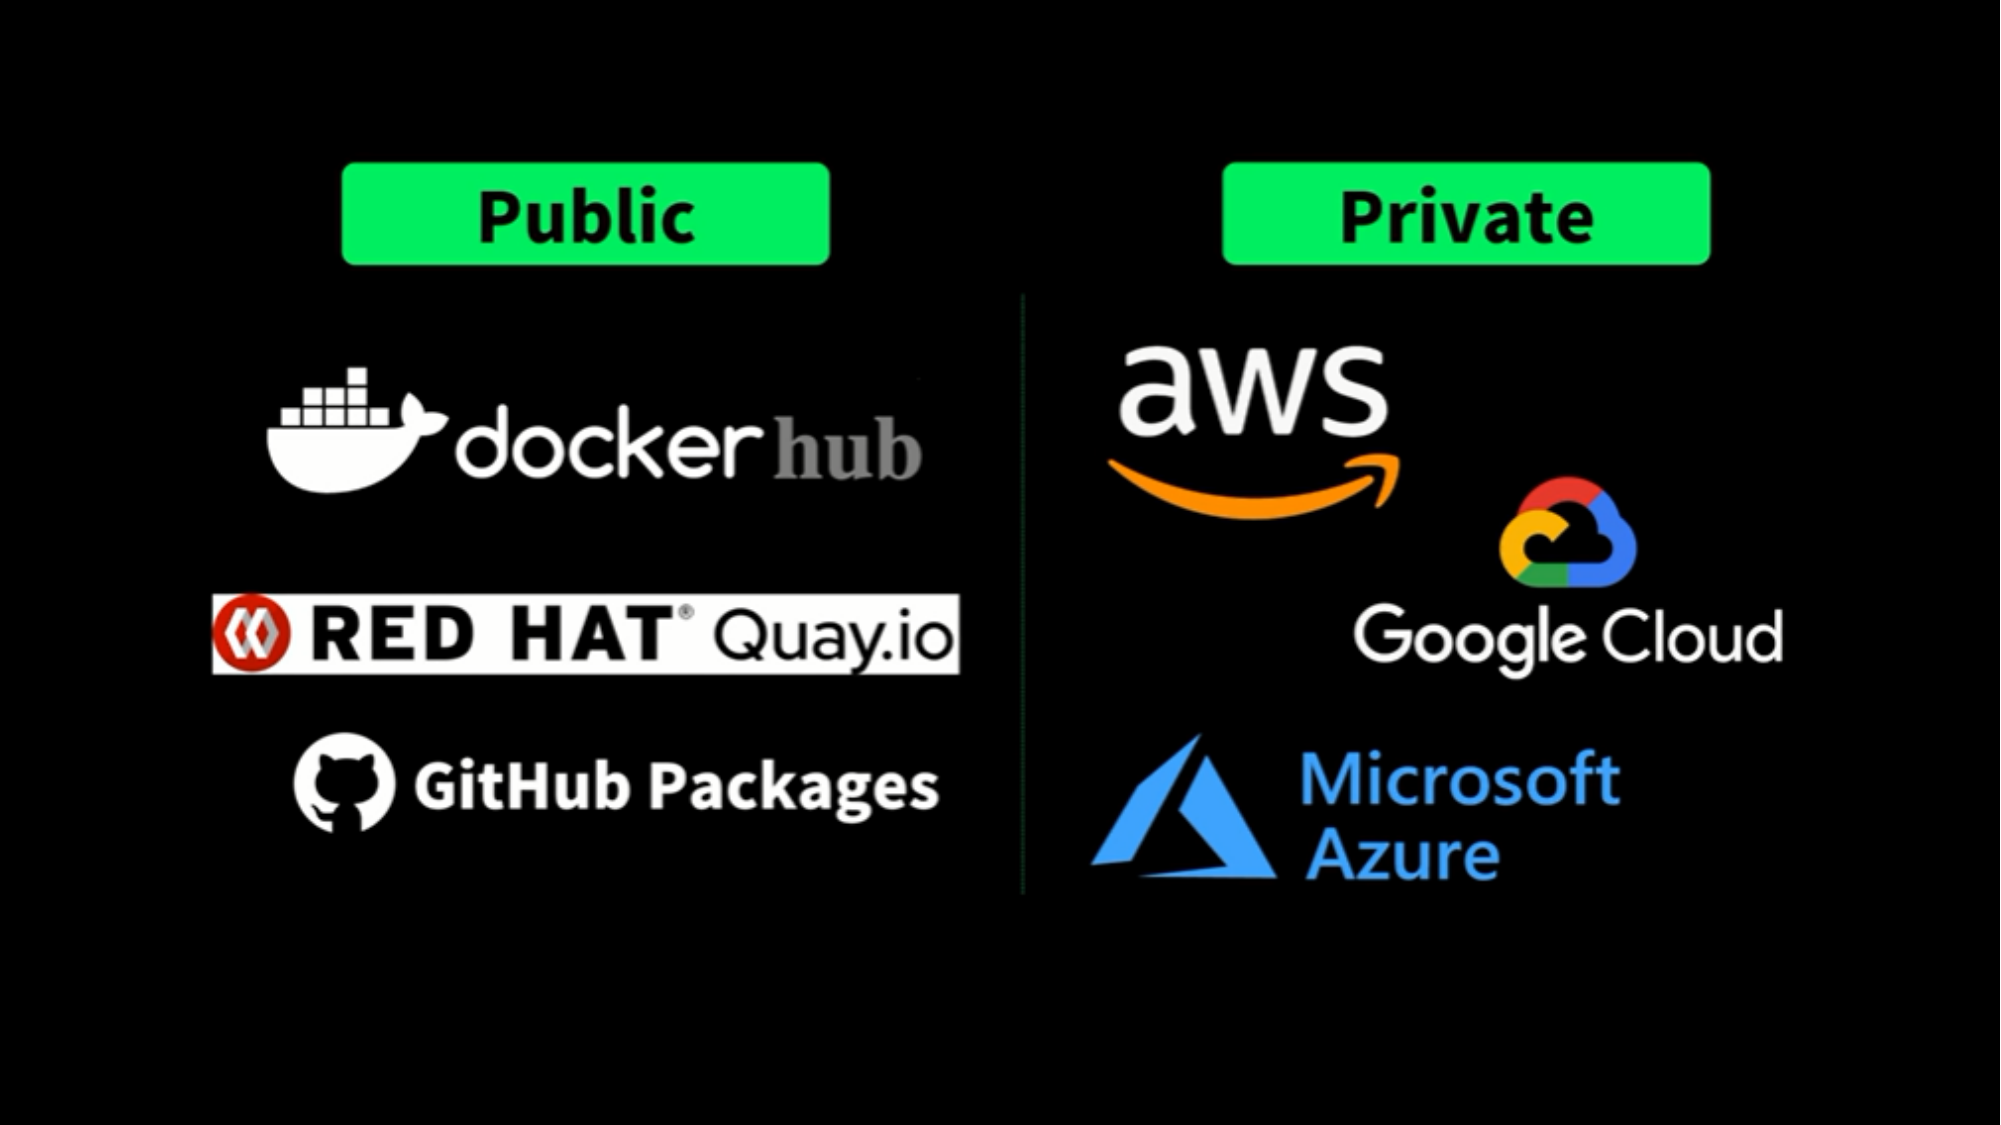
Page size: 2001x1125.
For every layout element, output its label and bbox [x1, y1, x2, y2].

picture [170, 105, 1864, 1020]
